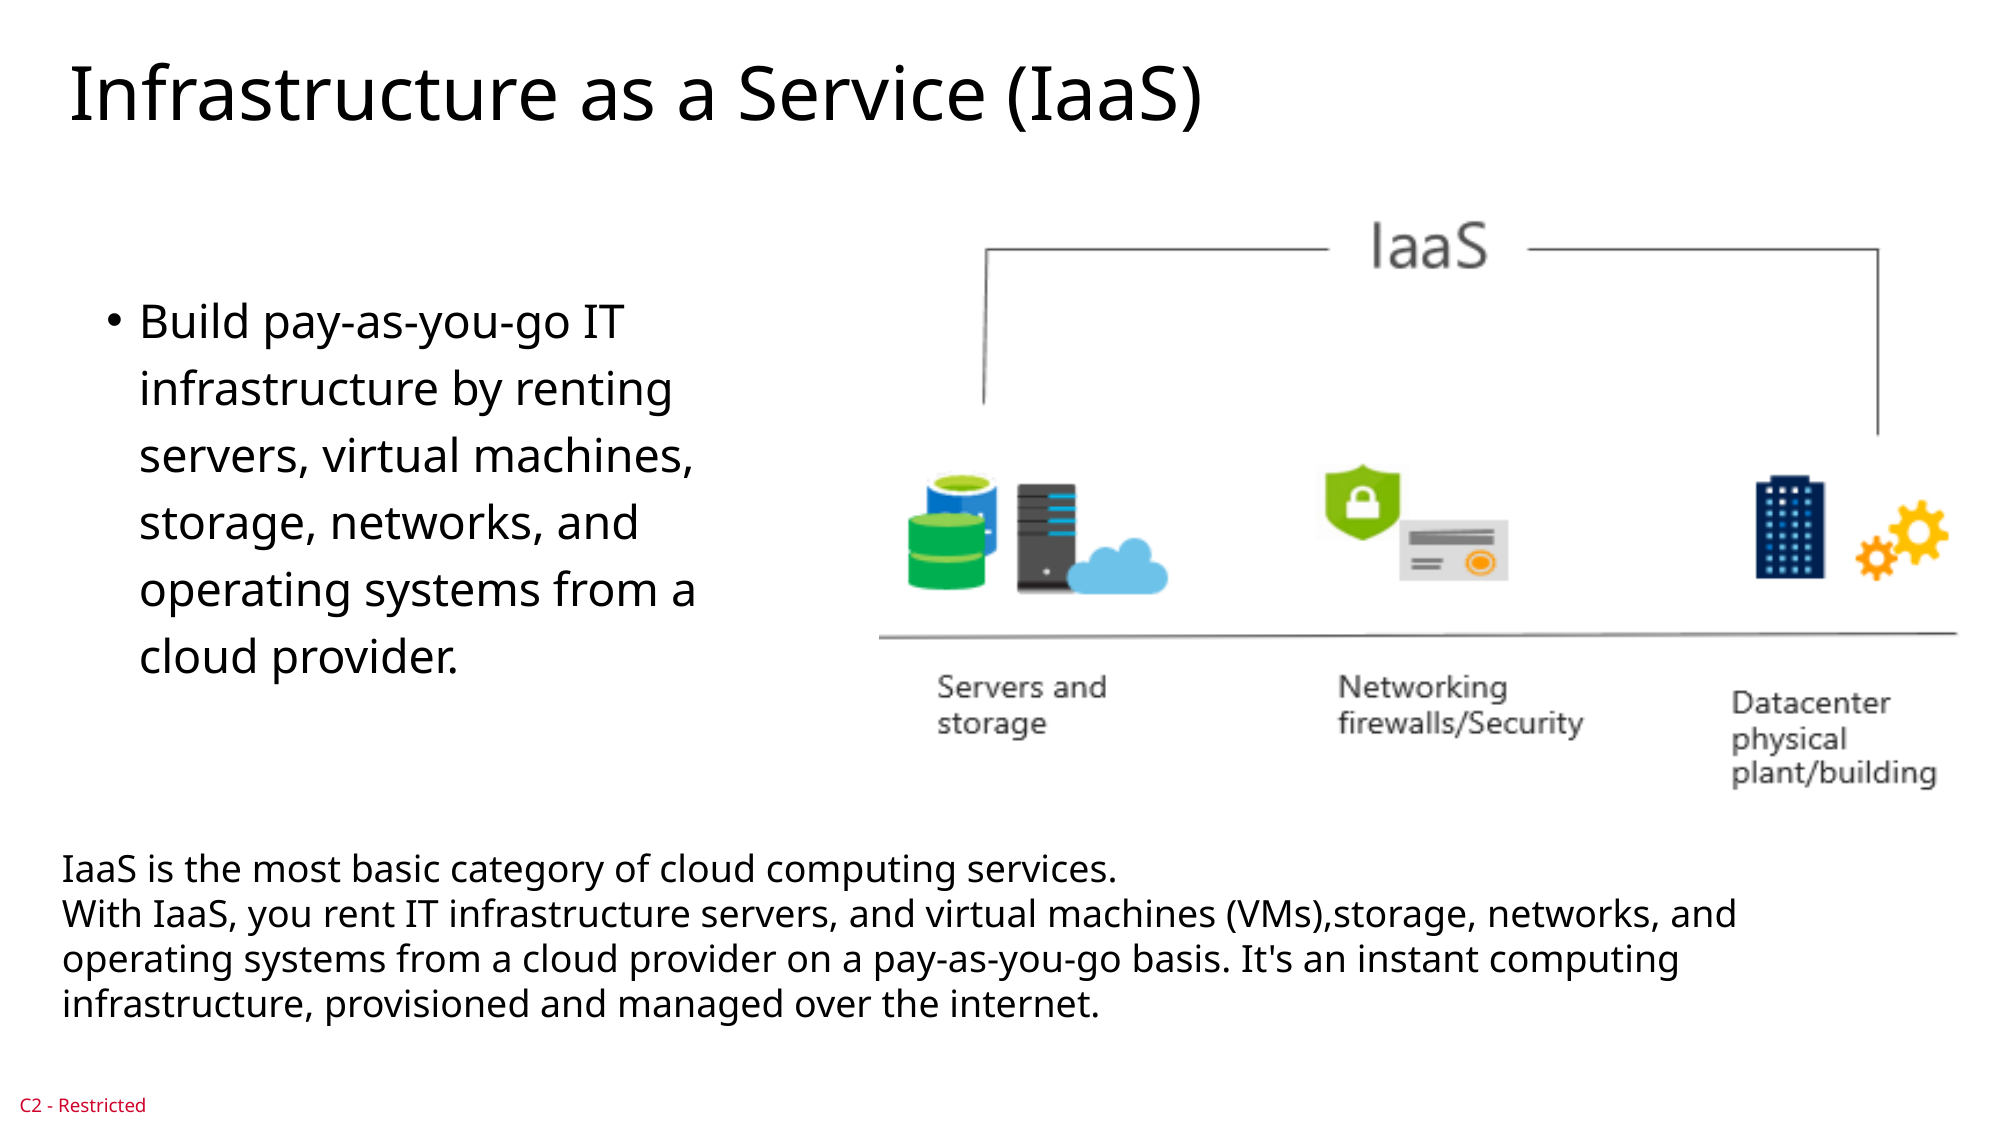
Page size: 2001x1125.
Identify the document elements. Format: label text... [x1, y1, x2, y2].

title Infrastructure as a Service (IaaS) [54, 19, 1780, 173]
list Build pay-as-you-go IT infrastructure by renting servers, virtual machines, storage, networks, and operating systems from a cloud provider. [91, 273, 826, 694]
picture [879, 204, 1970, 806]
text_box IaaS is the most basic category of cloud computing services. With IaaS, you rent IT infrastructure servers, and virtual machines (VMs),storage, networks, and operating systems from a cloud provider on a pay-as-you-go basis. It's an instant computing infrastructure, provisioned and managed over the internet. [47, 837, 1913, 1033]
